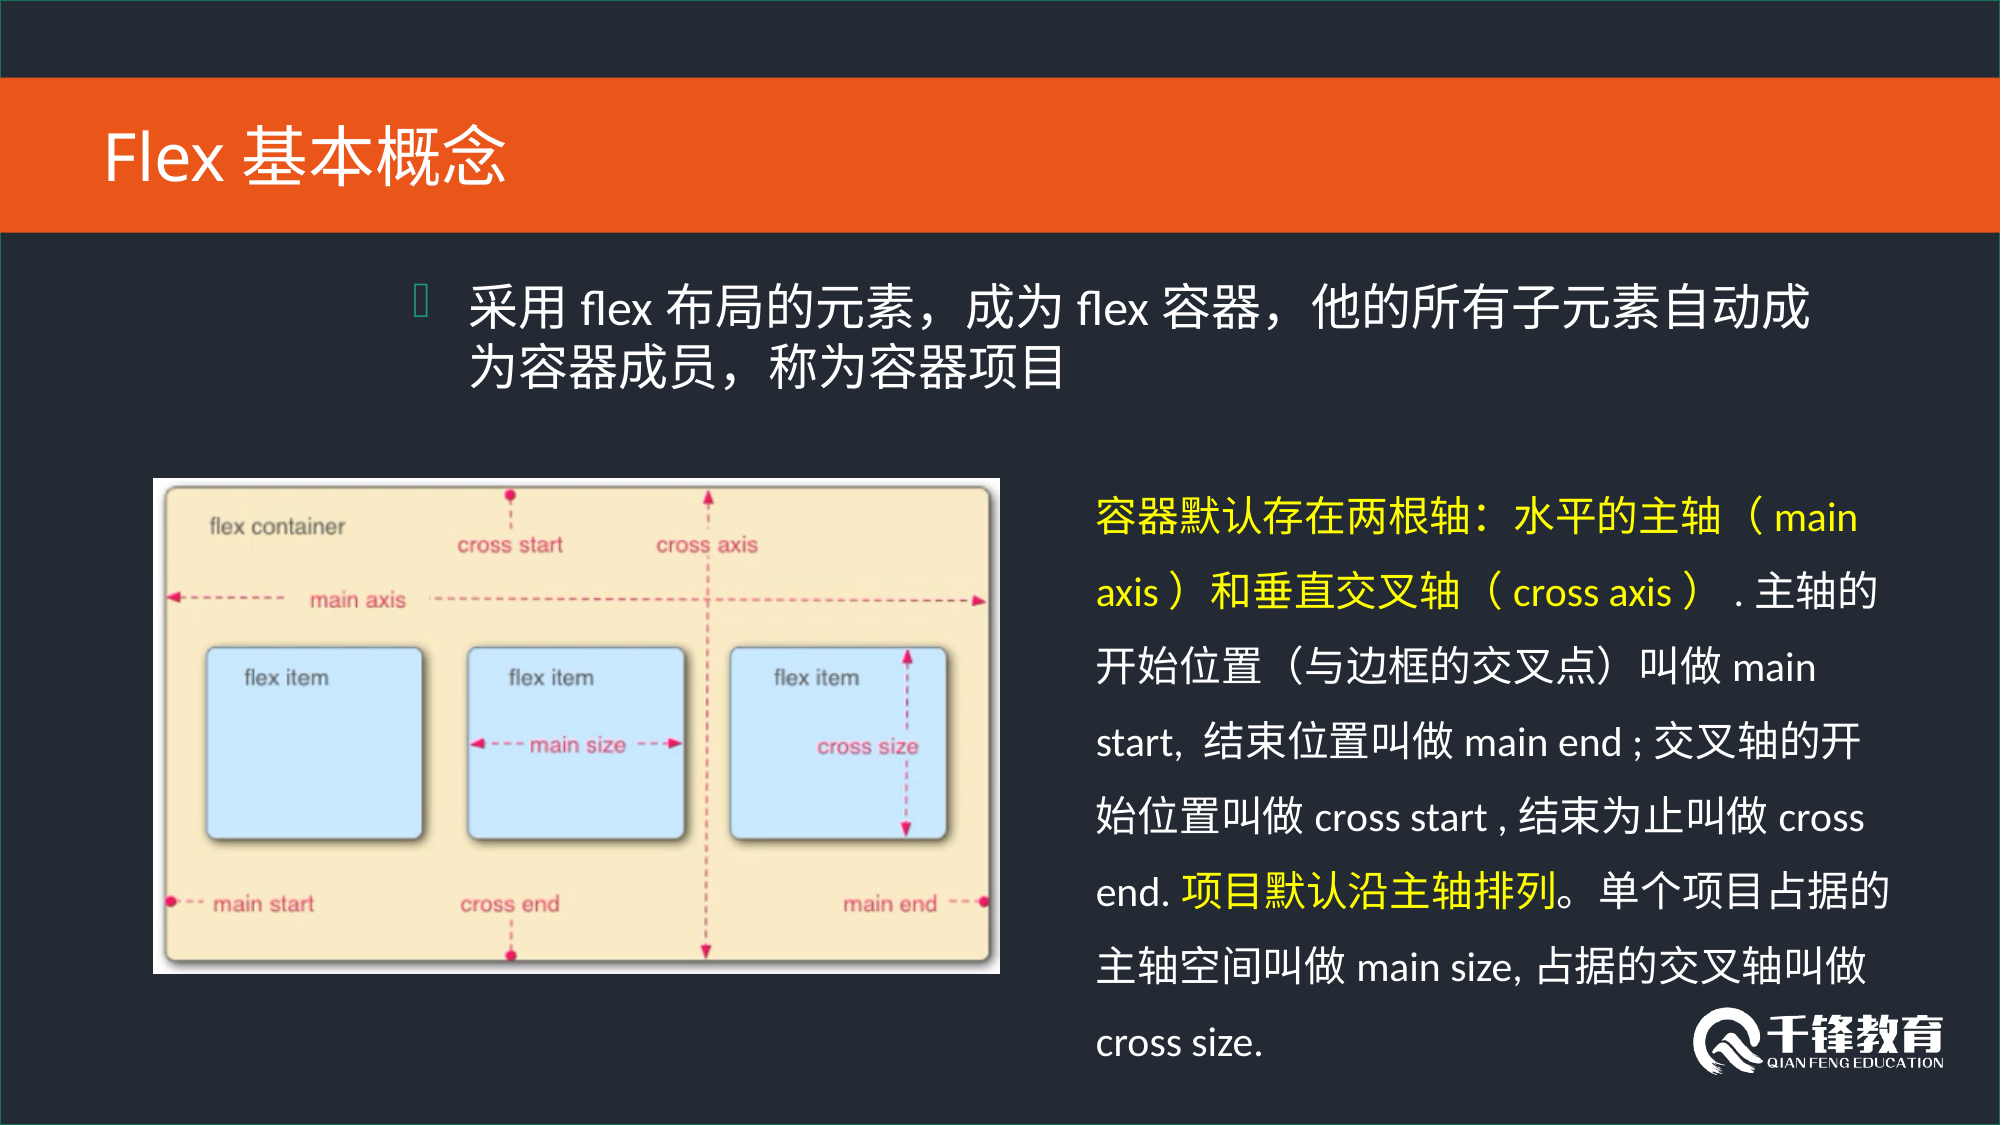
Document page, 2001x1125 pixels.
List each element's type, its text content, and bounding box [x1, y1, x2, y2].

text_box Flex基本概念 [87, 107, 524, 202]
text_box 容器默认存在两根轴：水平的主轴（main axis）和垂直交叉轴（cross axis）.主轴的开始位置（与边框的交叉点）叫做main start, 结束位置叫做main end ;交叉轴的开始位置叫做cross start ,结束为止叫做cross end.项目默认沿主轴排列。单个项目占据的主轴空间叫做main size,占据的交叉轴叫做cross size. [1081, 457, 1913, 1073]
text_box [0, 77, 2000, 234]
picture [1691, 1002, 1948, 1080]
text_box 采用flex布局的元素，成为flex容器，他的所有子元素自动成为容器成员，称为容器项目 [397, 268, 1861, 888]
text_box [0, 234, 2000, 1125]
picture [153, 478, 1000, 974]
text_box [0, 0, 2000, 77]
